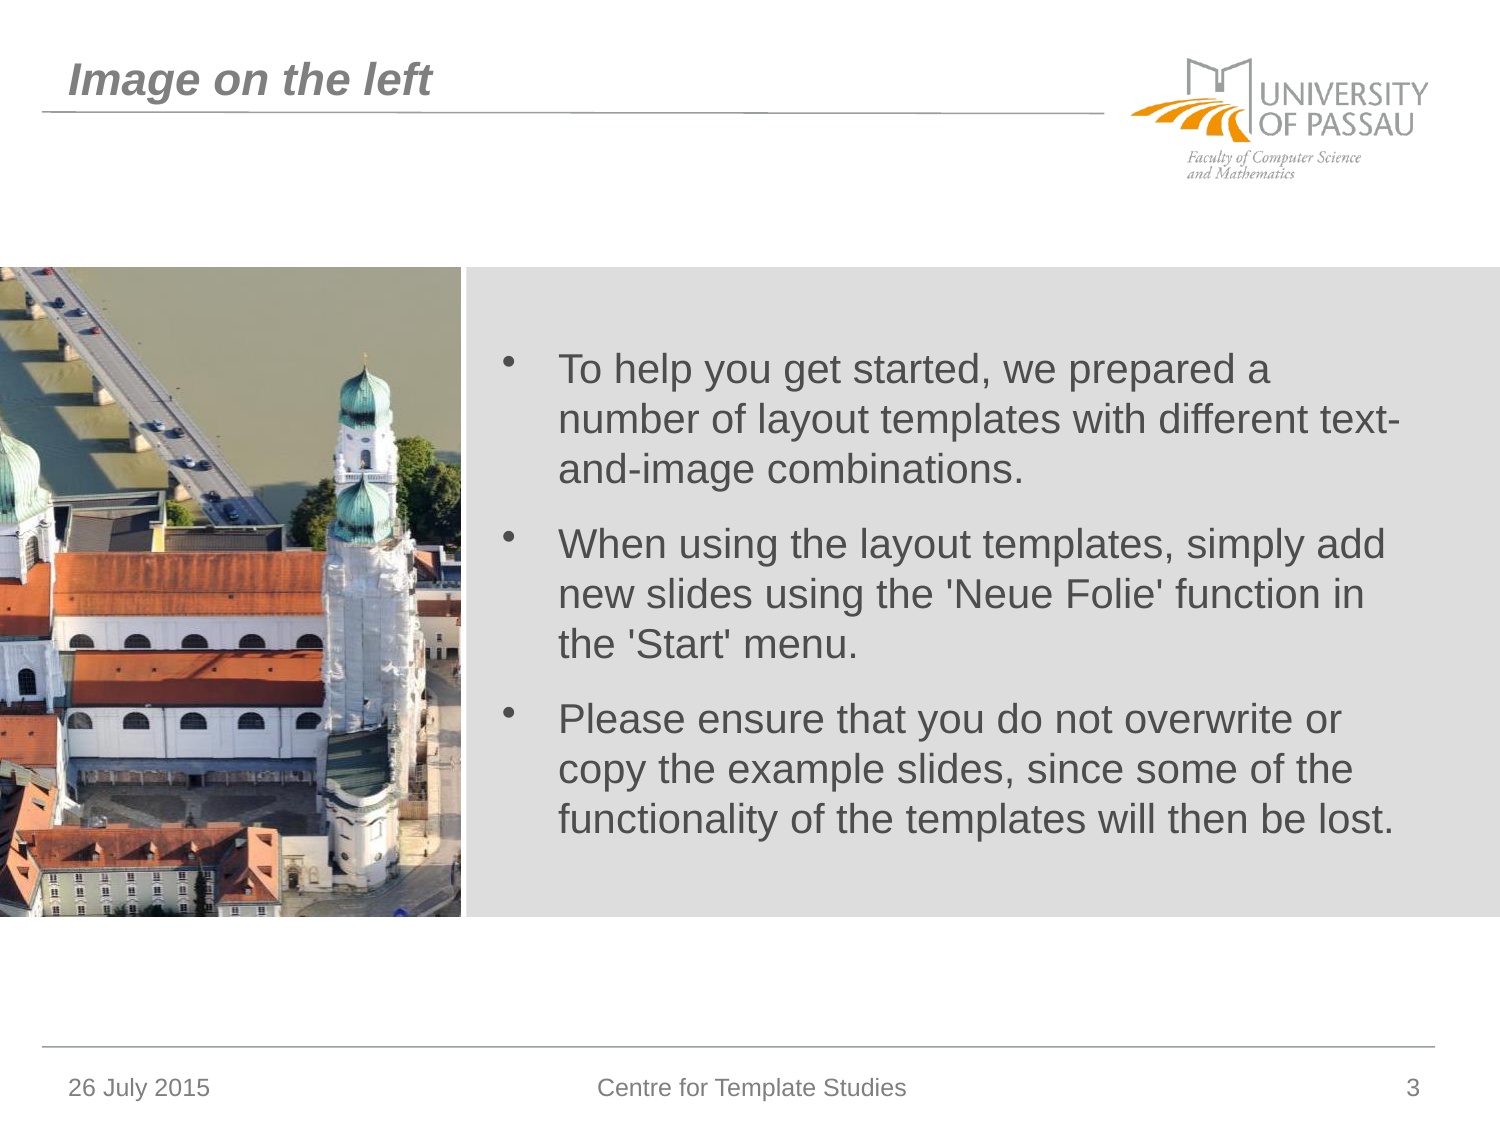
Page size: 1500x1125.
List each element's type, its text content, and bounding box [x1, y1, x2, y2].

list To help you get started, we prepared a number of layout templates with different text-and-image combinations. When using the layout templates, simply add new slides using the 'Neue Folie' function in the 'Start' menu. Please ensure that you do not overwrite or copy the example slides, since some of the functionality of the templates will then be lost. [466, 267, 1436, 917]
title Image on the left [53, 28, 1116, 112]
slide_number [53, 1057, 231, 1117]
picture [0, 266, 461, 918]
footer Centre for Template Studies [242, 1057, 1270, 1117]
picture [1122, 45, 1436, 191]
slide_number 3 [1346, 1057, 1436, 1117]
